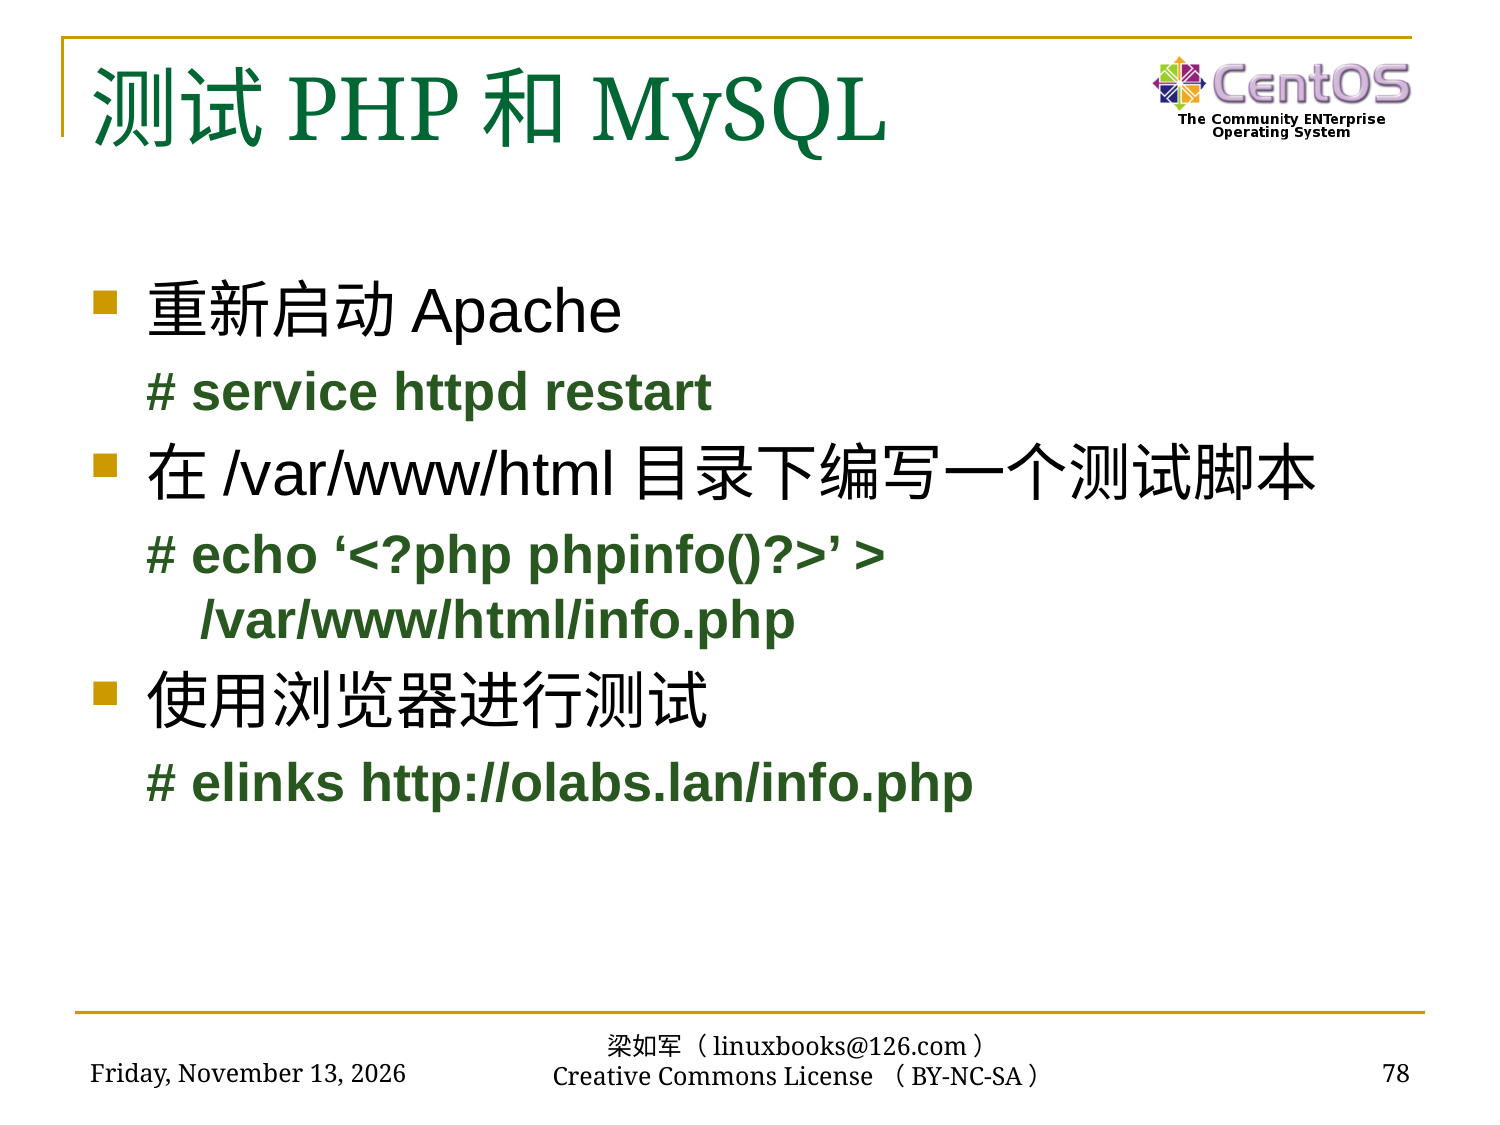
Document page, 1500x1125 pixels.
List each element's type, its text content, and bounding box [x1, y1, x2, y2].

title 测试PHP和MySQL [74, 45, 1426, 233]
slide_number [74, 1023, 426, 1100]
slide_number 78 [1074, 1023, 1426, 1100]
list 重新启动Apache # service httpd restart 在/var/www/html目录下编写一个测试脚本 # echo ‘<?php phpinfo()?>’ > /var/www/html/info.php 使用浏览器进行测试 # elinks http://olabs.lan/info.php [74, 262, 1426, 1006]
footer 梁如军（linuxbooks@126.com） Creative Commons License（BY-NC-SA） [359, 1022, 1247, 1099]
